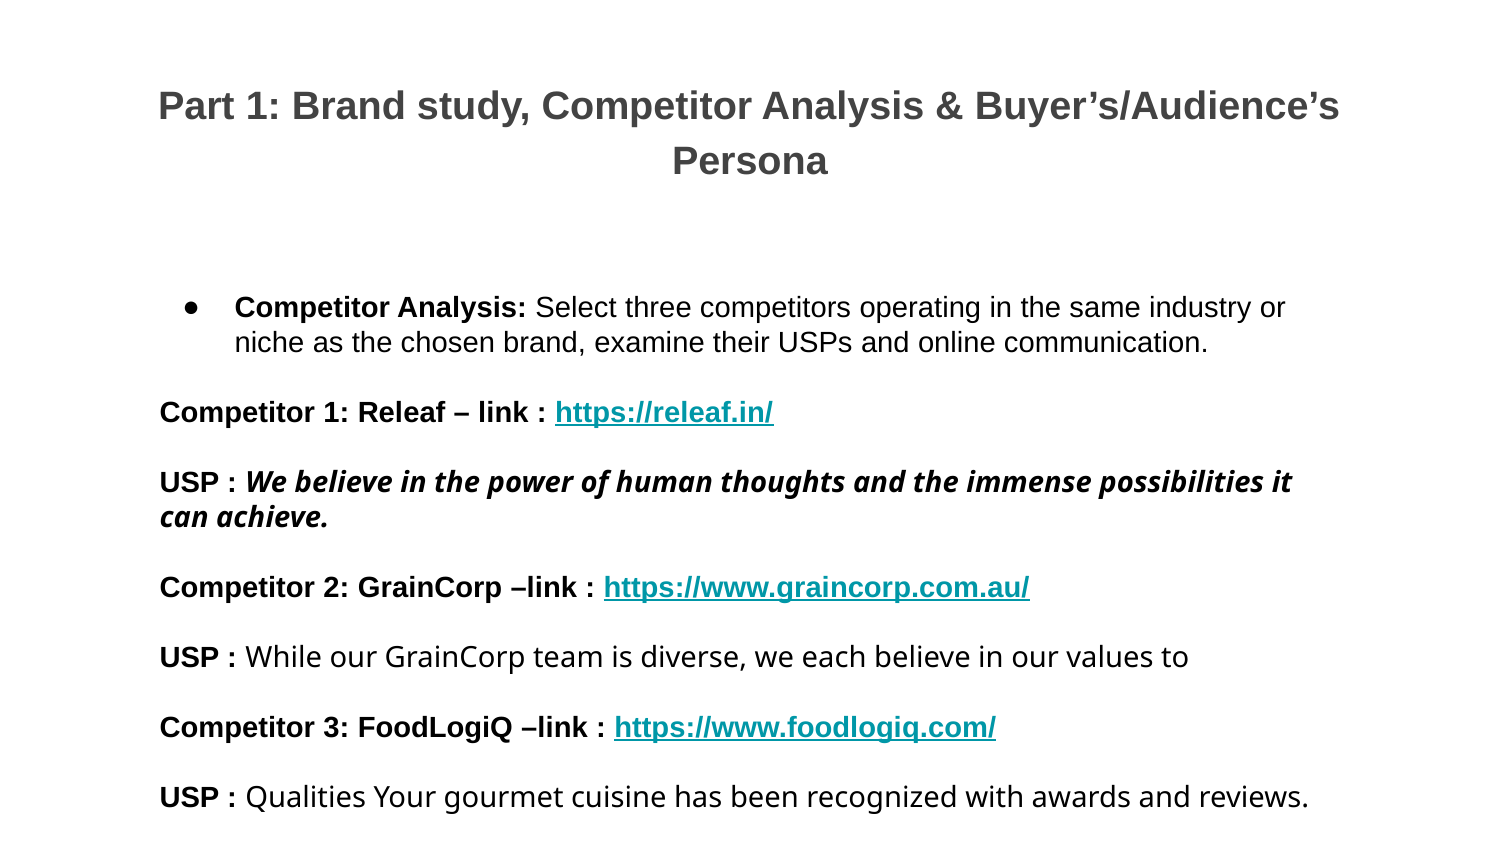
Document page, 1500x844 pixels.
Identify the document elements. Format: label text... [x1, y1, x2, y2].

text_box Competitor Analysis: Select three competitors operating in the same industry or niche as the chosen brand, examine their USPs and online communication. Competitor 1: Releaf – link : https://releaf.in/ USP : We believe in the power of human thoughts and the immense possibilities it can achieve. Competitor 2: GrainCorp –link : https://www.graincorp.com.au/ USP : While our GrainCorp team is diverse, we each believe in our values to Competitor 3: FoodLogiQ –link : https://www.foodlogiq.com/ USP : Qualities Your gourmet cuisine has been recognized with awards and reviews. [144, 238, 1356, 829]
text_box Part 1: Brand study, Competitor Analysis & Buyer’s/Audience’s Persona [125, 57, 1375, 198]
